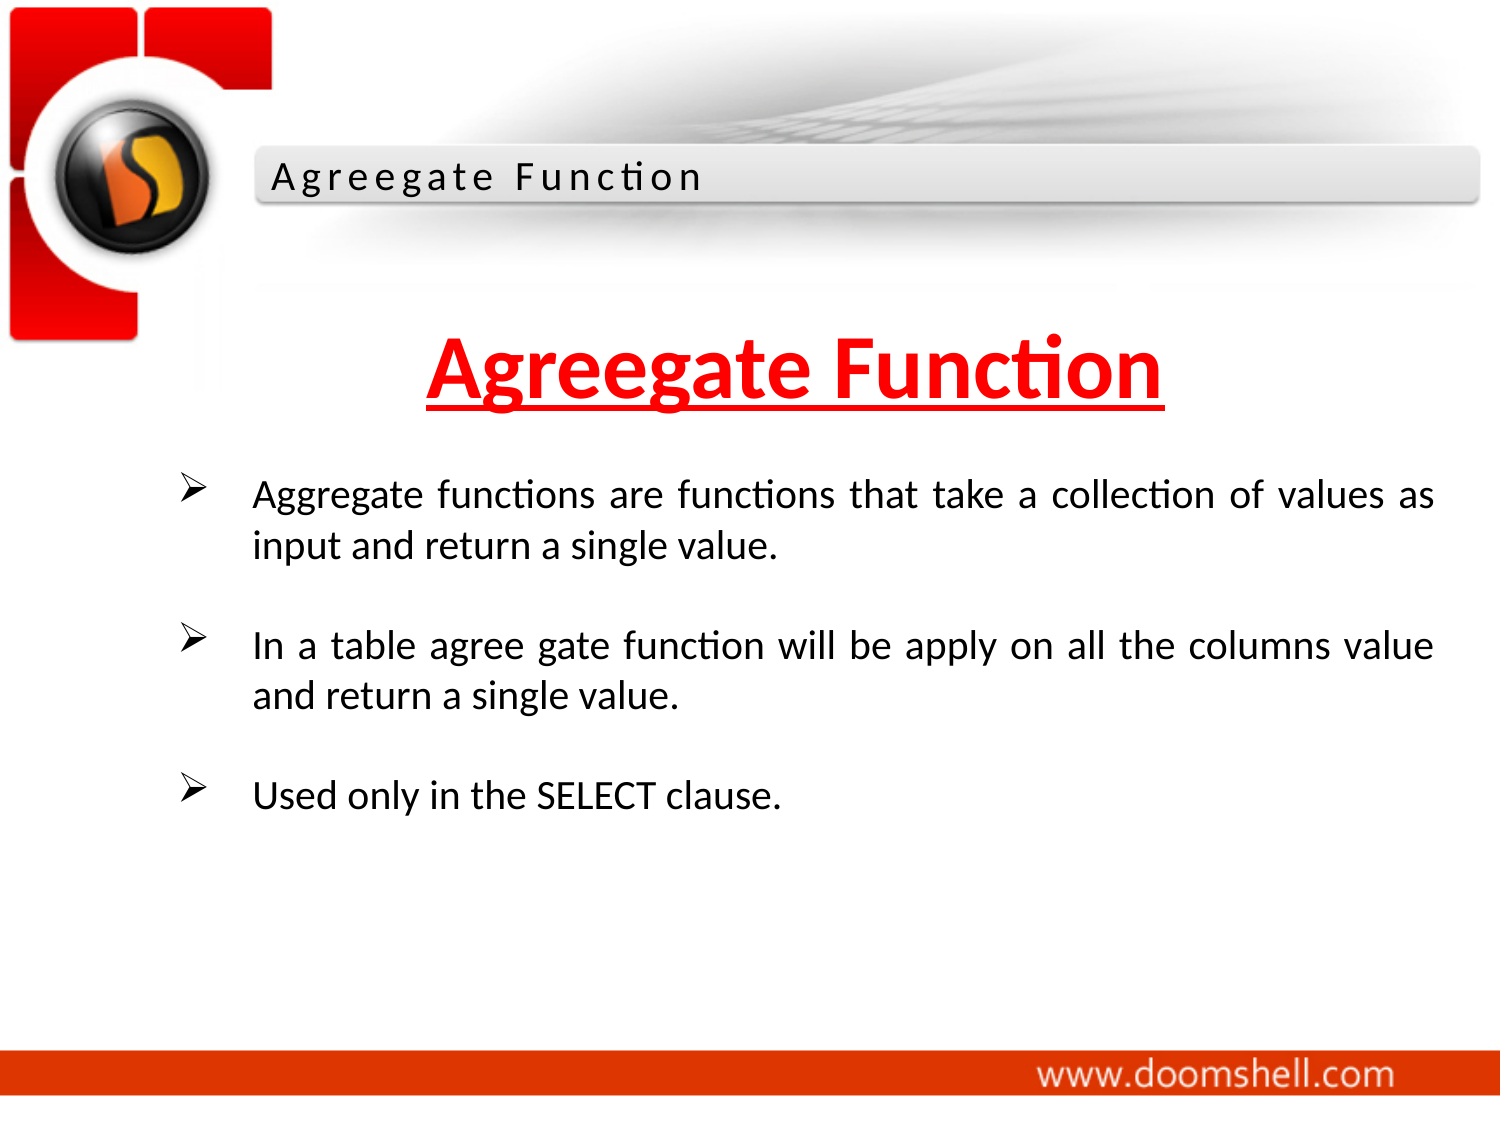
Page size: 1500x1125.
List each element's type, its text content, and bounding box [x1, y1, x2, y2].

picture [0, 0, 1500, 391]
picture [0, 1037, 1500, 1120]
text_box Agreegate Function Aggregate functions are functions that take a collection of values as input and return a single value. In a table agree gate function will be apply on all the columns value and return a single value. Used only in the SELECT clause. [162, 400, 1450, 1035]
